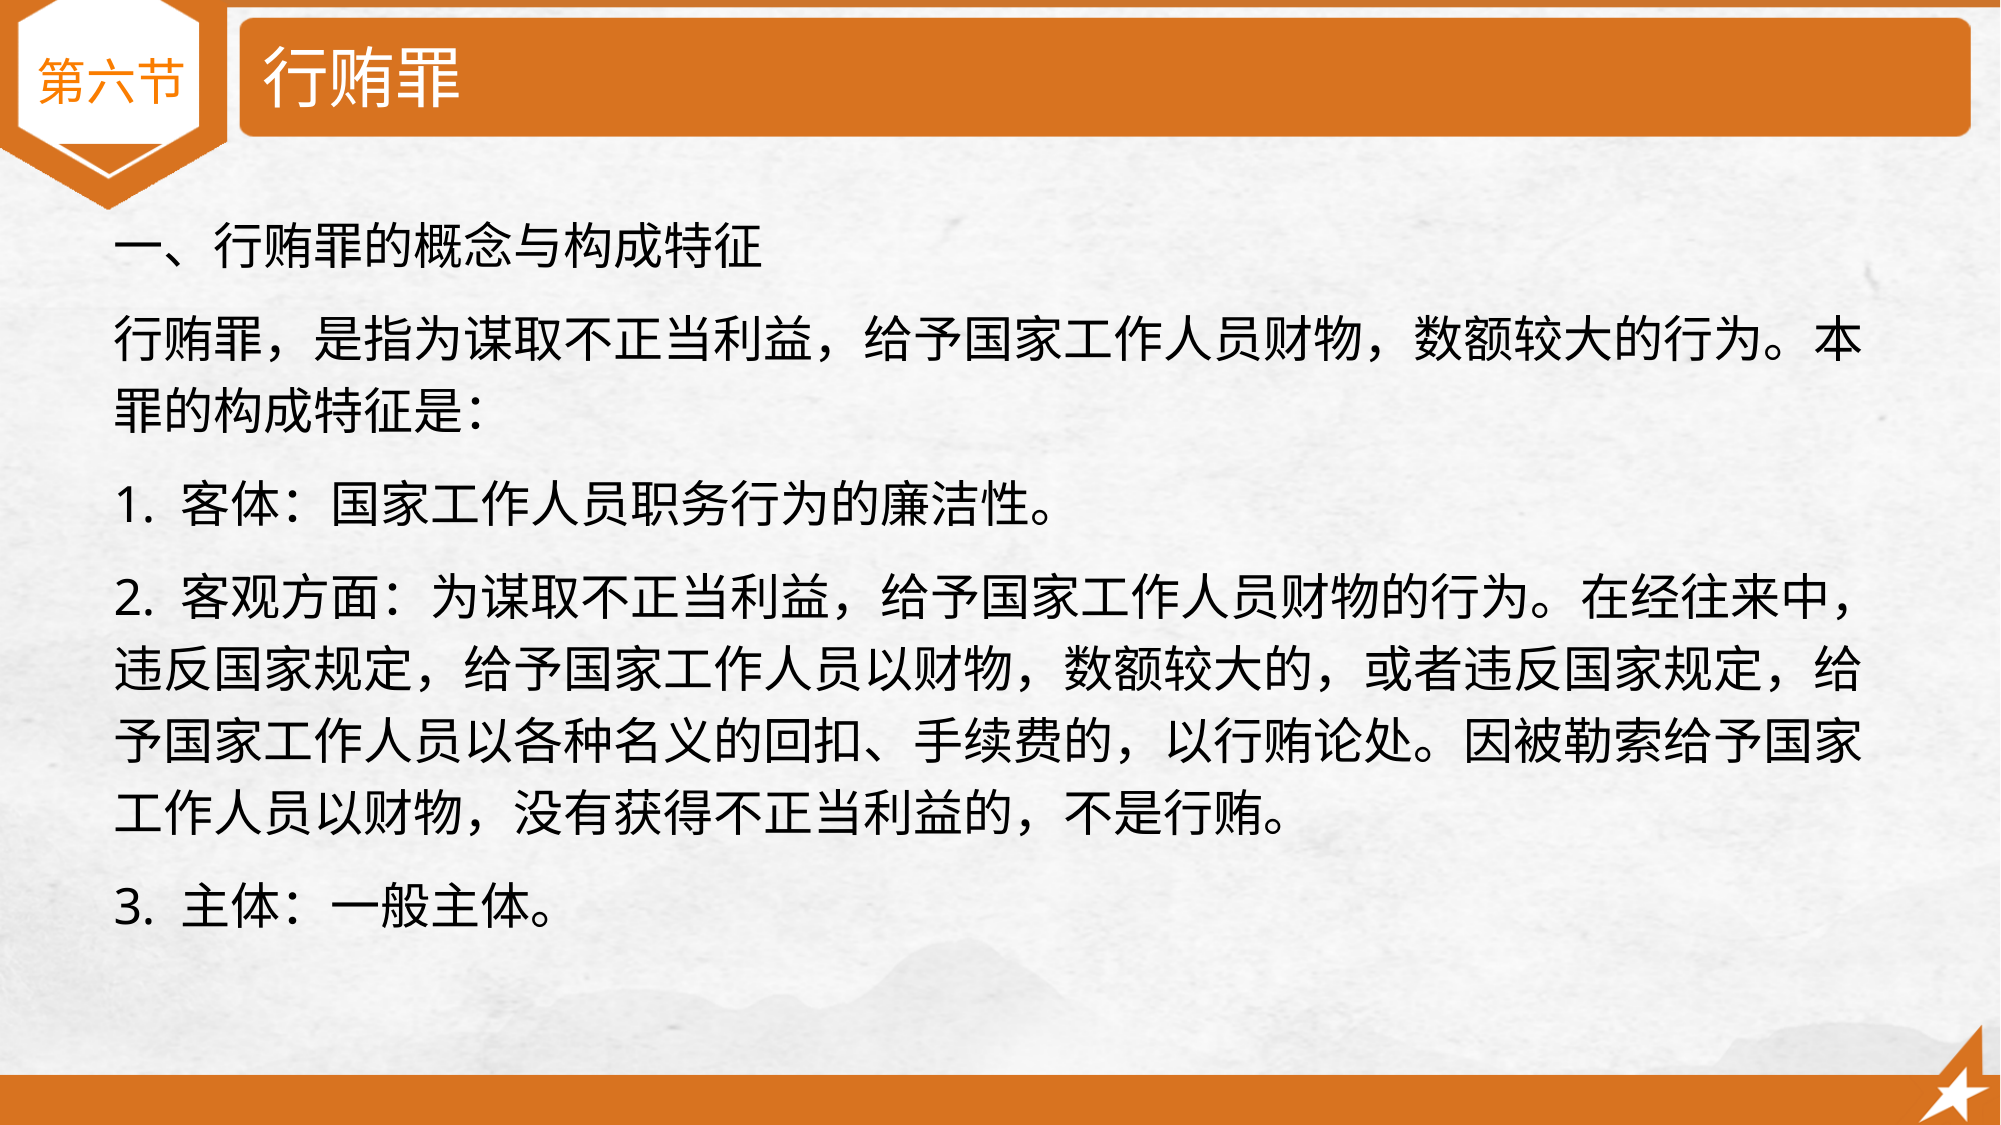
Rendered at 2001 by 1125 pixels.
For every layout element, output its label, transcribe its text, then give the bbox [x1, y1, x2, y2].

list 一、行贿罪的概念与构成特征 行贿罪，是指为谋取不正当利益，给予国家工作人员财物，数额较大的行为。本罪的构成特征是： 1. 客体：国家工作人员职务行为的廉洁性。 2. 客观方面：为谋取不正当利益，给予国家工作人员财物的行为。在经往来中，违反国家规定，给予国家工作人员以财物，数额较大的，或者违反国家规定，给予国家工作人员以各种名义的回扣、手续费的，以行贿论处。因被勒索给予国家工作人员以财物，没有获得不正当利益的，不是行贿。 3. 主体：一般主体。 [98, 195, 1896, 1014]
title 行贿罪 [247, 32, 1958, 131]
picture [0, 0, 2001, 1125]
text_box 第六节 [22, 43, 202, 119]
